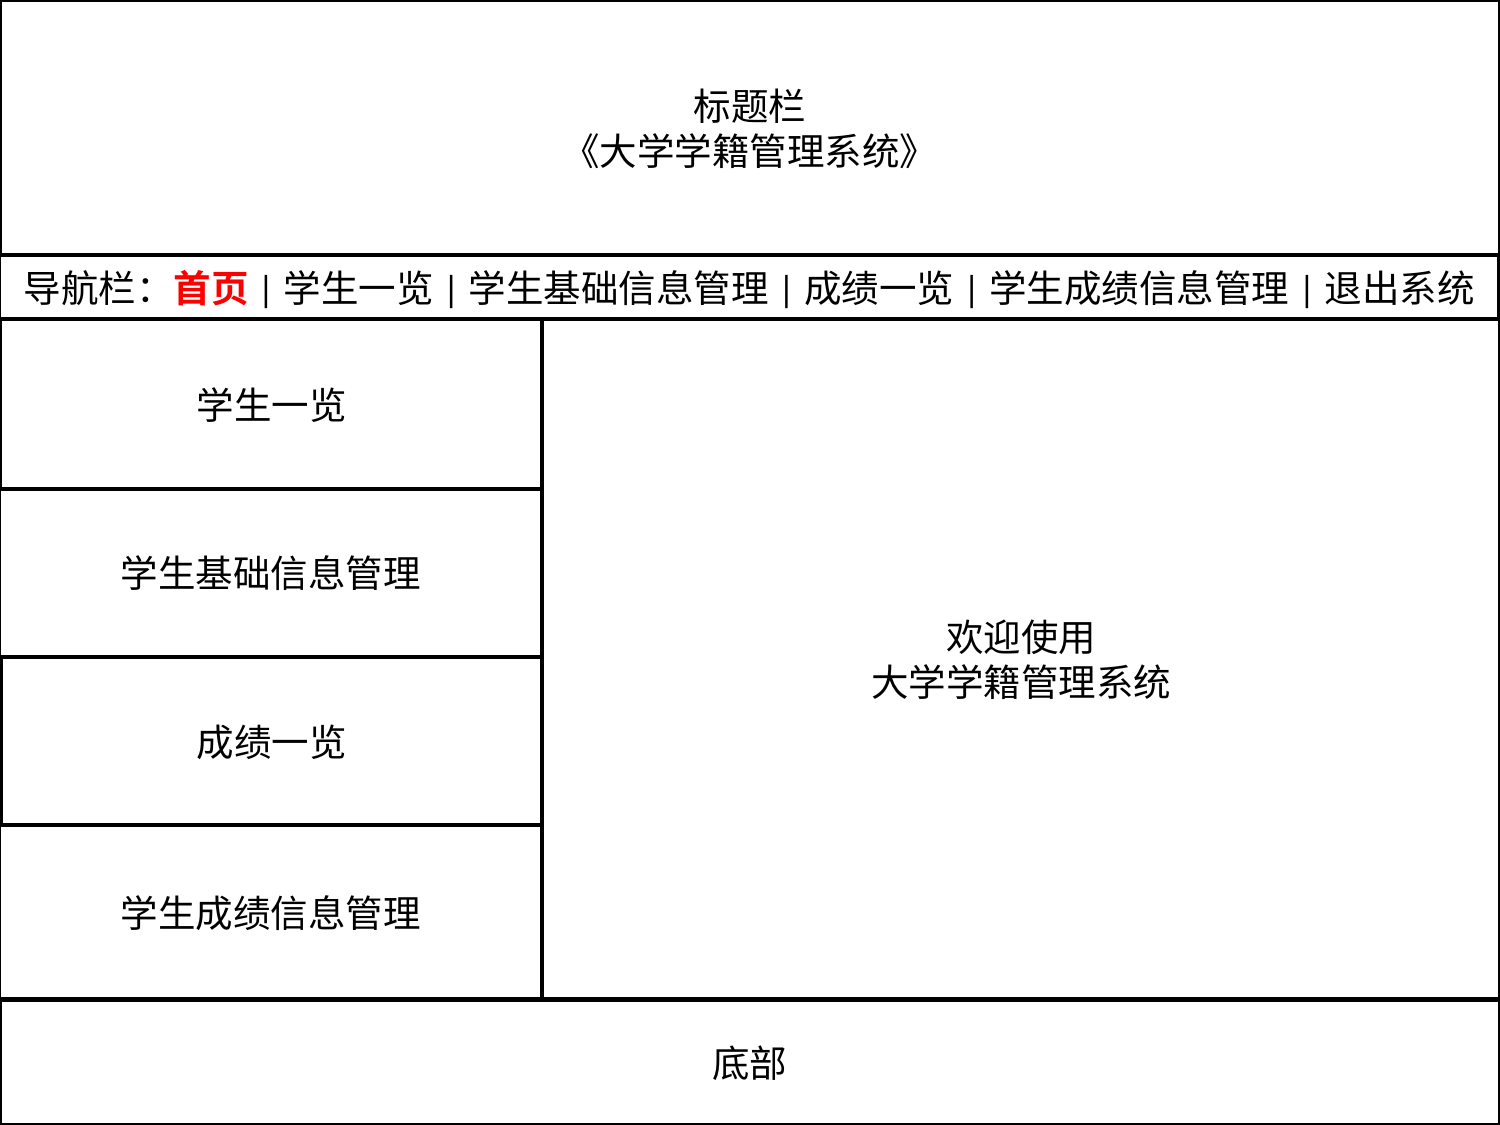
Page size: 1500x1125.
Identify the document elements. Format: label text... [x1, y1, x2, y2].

text_box 导航栏：首页|学生一览|学生基础信息管理|成绩一览|学生成绩信息管理|退出系统 [0, 253, 1500, 321]
text_box 学生一览 [0, 321, 540, 487]
text_box 底部 [0, 1002, 1500, 1125]
text_box 标题栏 《大学学籍管理系统》 [0, 0, 1500, 253]
text_box 学生基础信息管理 [0, 487, 540, 655]
text_box 成绩一览 [0, 655, 540, 823]
text_box 学生成绩信息管理 [0, 823, 540, 1002]
text_box 欢迎使用 大学学籍管理系统 [540, 317, 1500, 1002]
